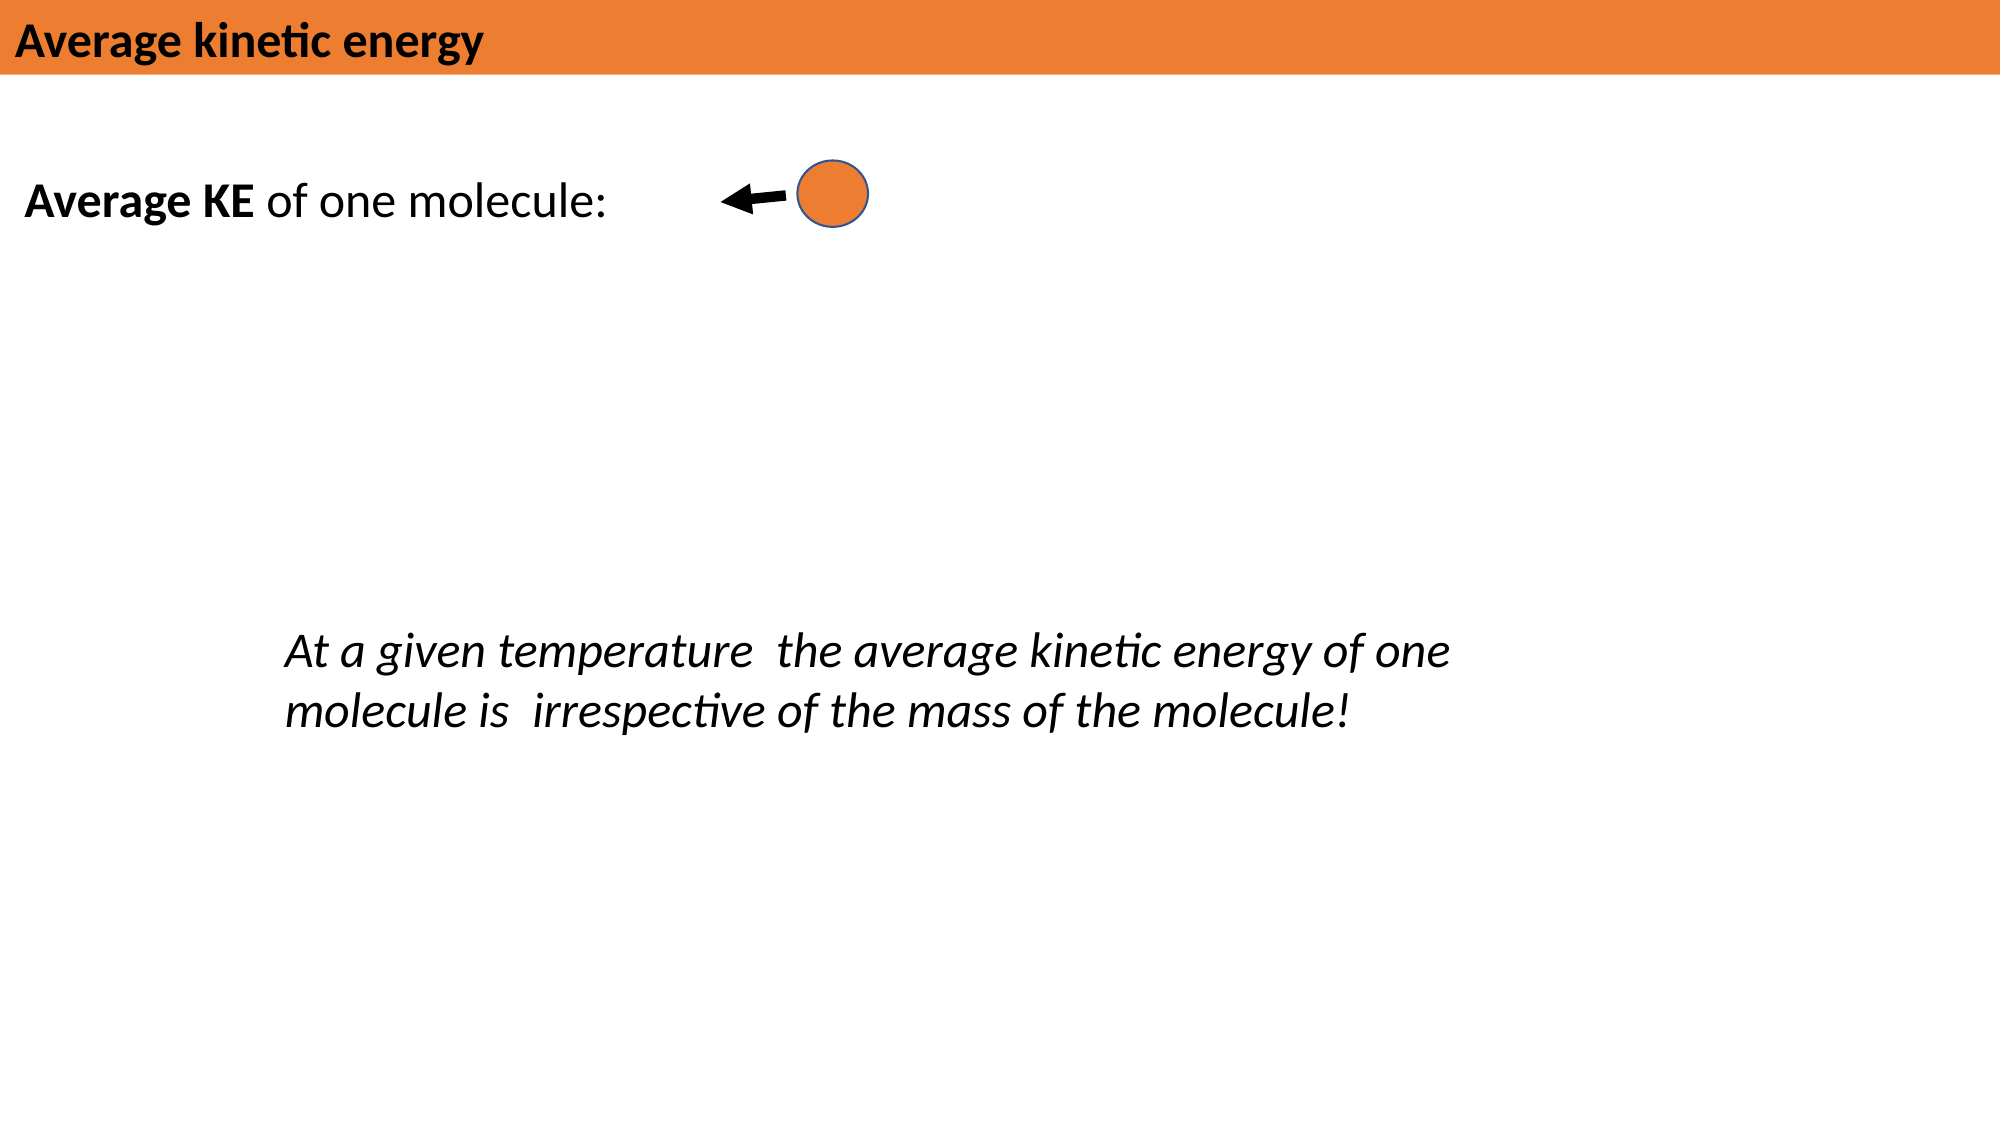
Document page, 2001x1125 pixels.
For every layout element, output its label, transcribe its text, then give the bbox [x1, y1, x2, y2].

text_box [720, 160, 869, 227]
text_box Average kinetic energy [0, 0, 2000, 75]
